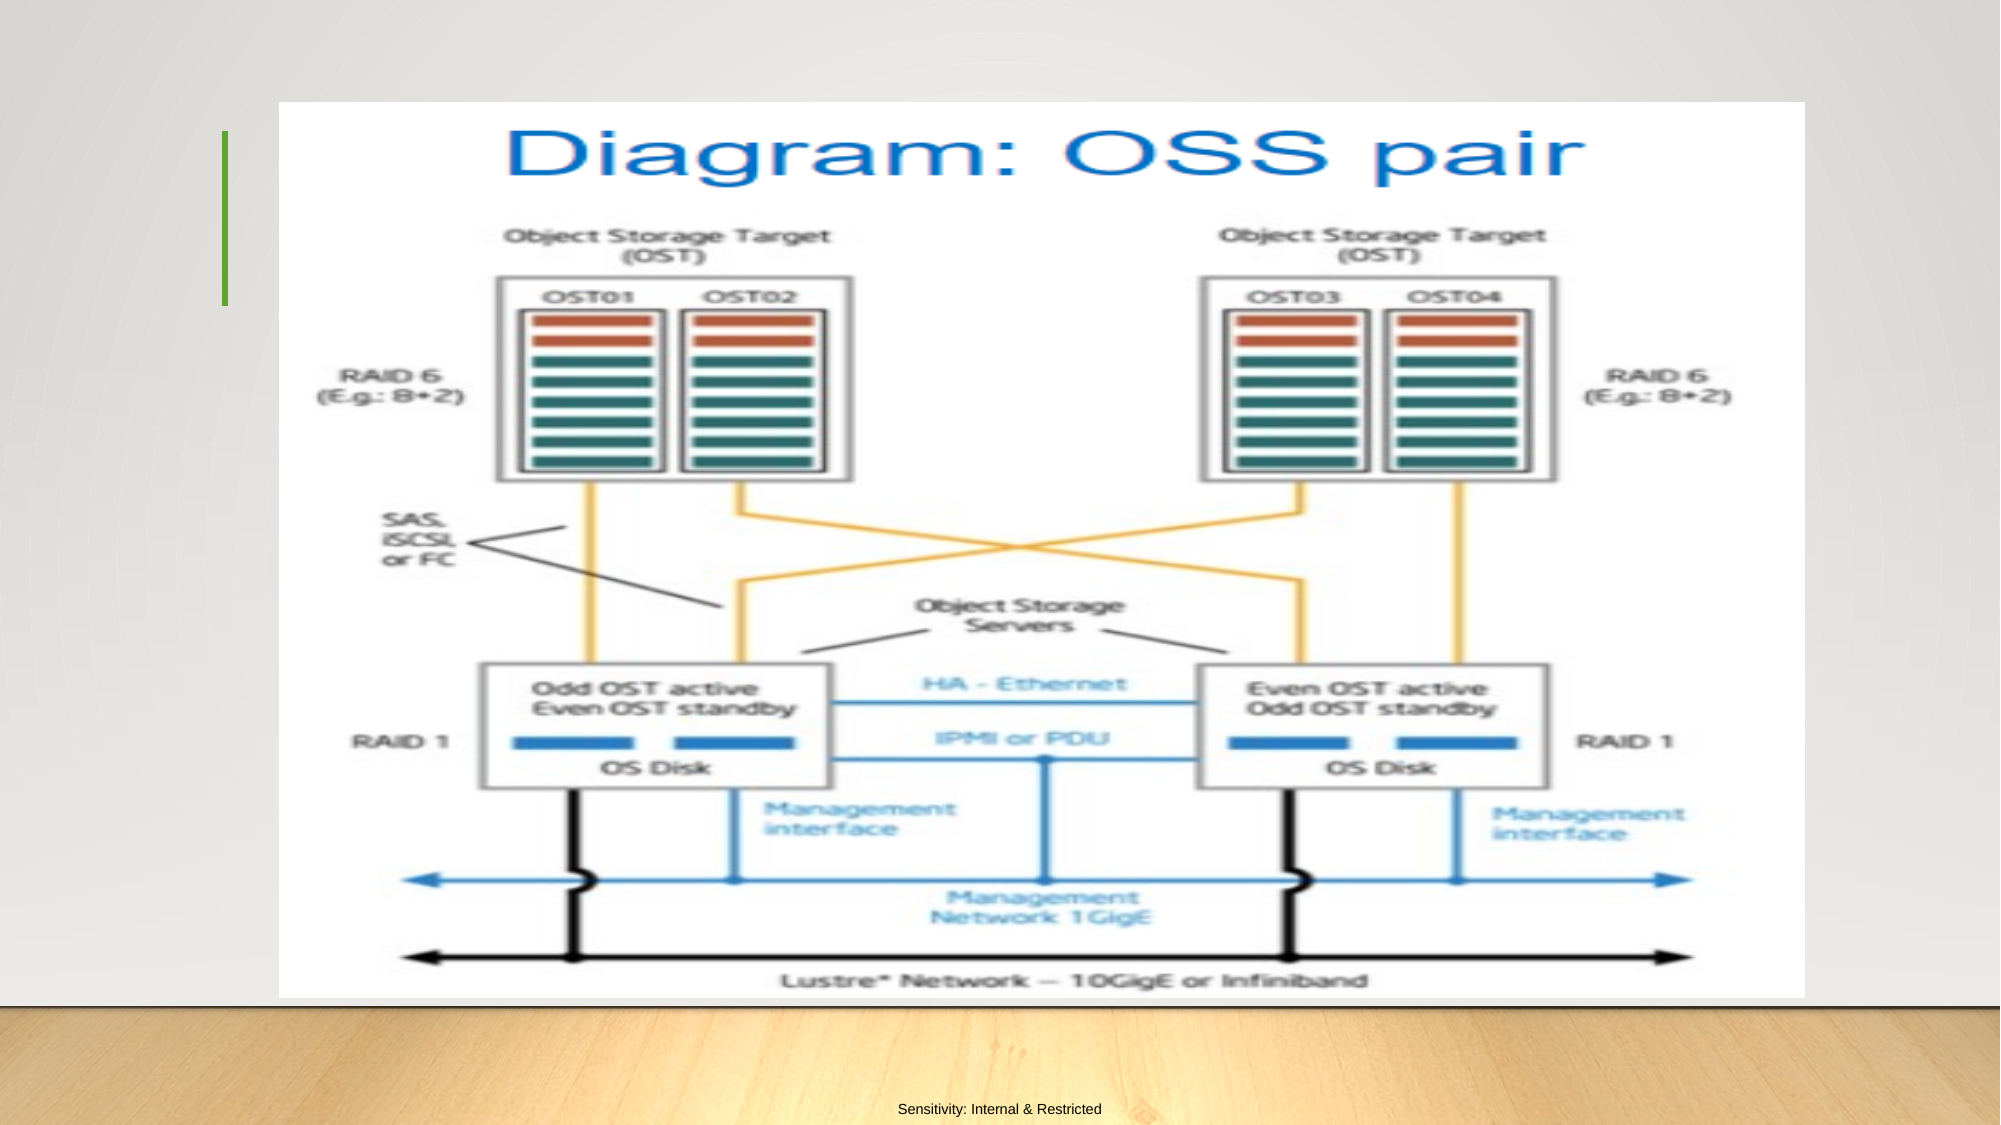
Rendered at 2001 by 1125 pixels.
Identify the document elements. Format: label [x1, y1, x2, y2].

picture [0, 1006, 2000, 1125]
list [279, 102, 1805, 998]
